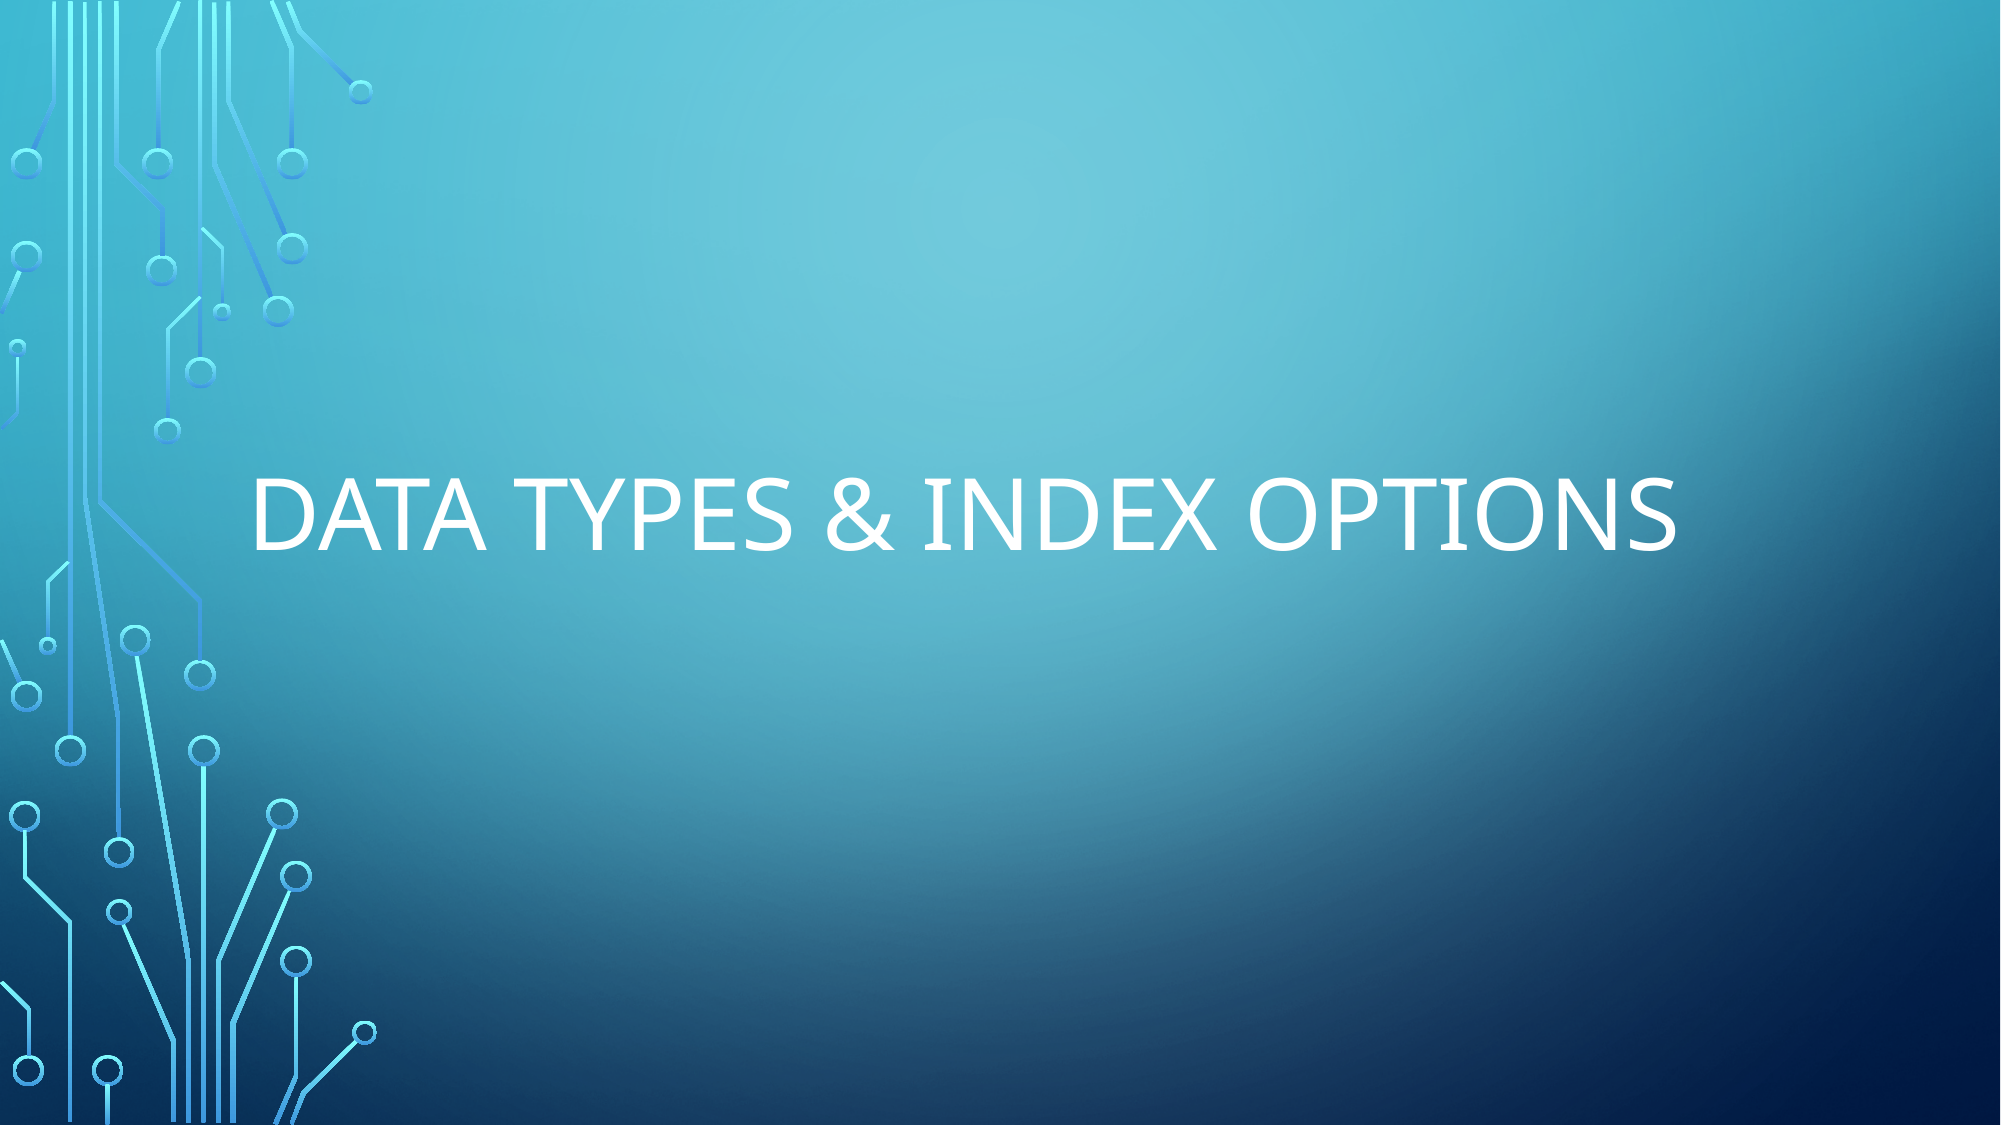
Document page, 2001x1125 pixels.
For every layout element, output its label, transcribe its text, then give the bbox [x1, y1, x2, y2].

title Data types & index options [232, 429, 1933, 578]
